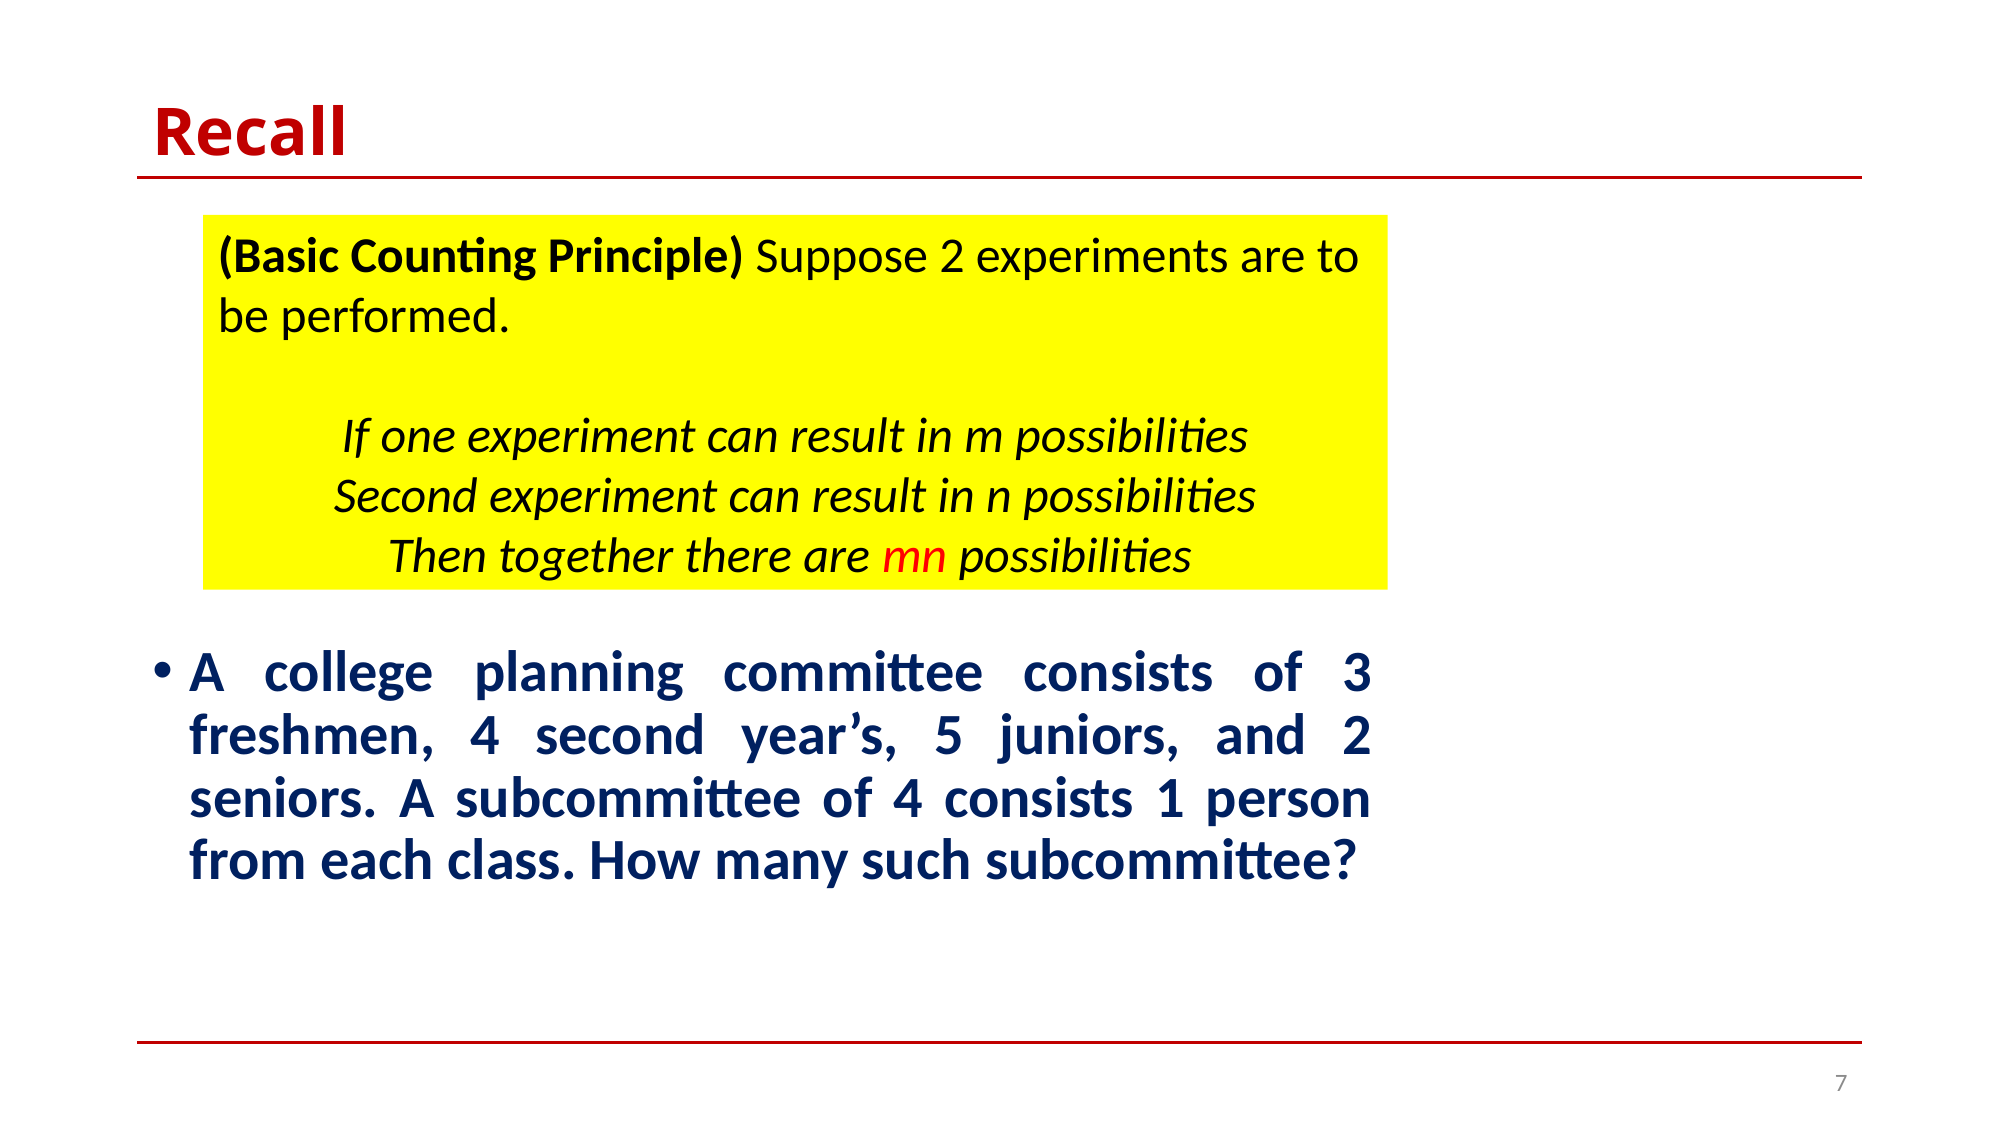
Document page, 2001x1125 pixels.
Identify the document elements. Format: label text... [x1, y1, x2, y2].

text_box (Basic Counting Principle) Suppose 2 experiments are to be performed. If one experiment can result in m possibilities Second experiment can result in n possibilities Then together there are mn possibilities [203, 214, 1388, 590]
slide_number 7 [1412, 1051, 1863, 1111]
title Recall [137, 90, 1863, 178]
